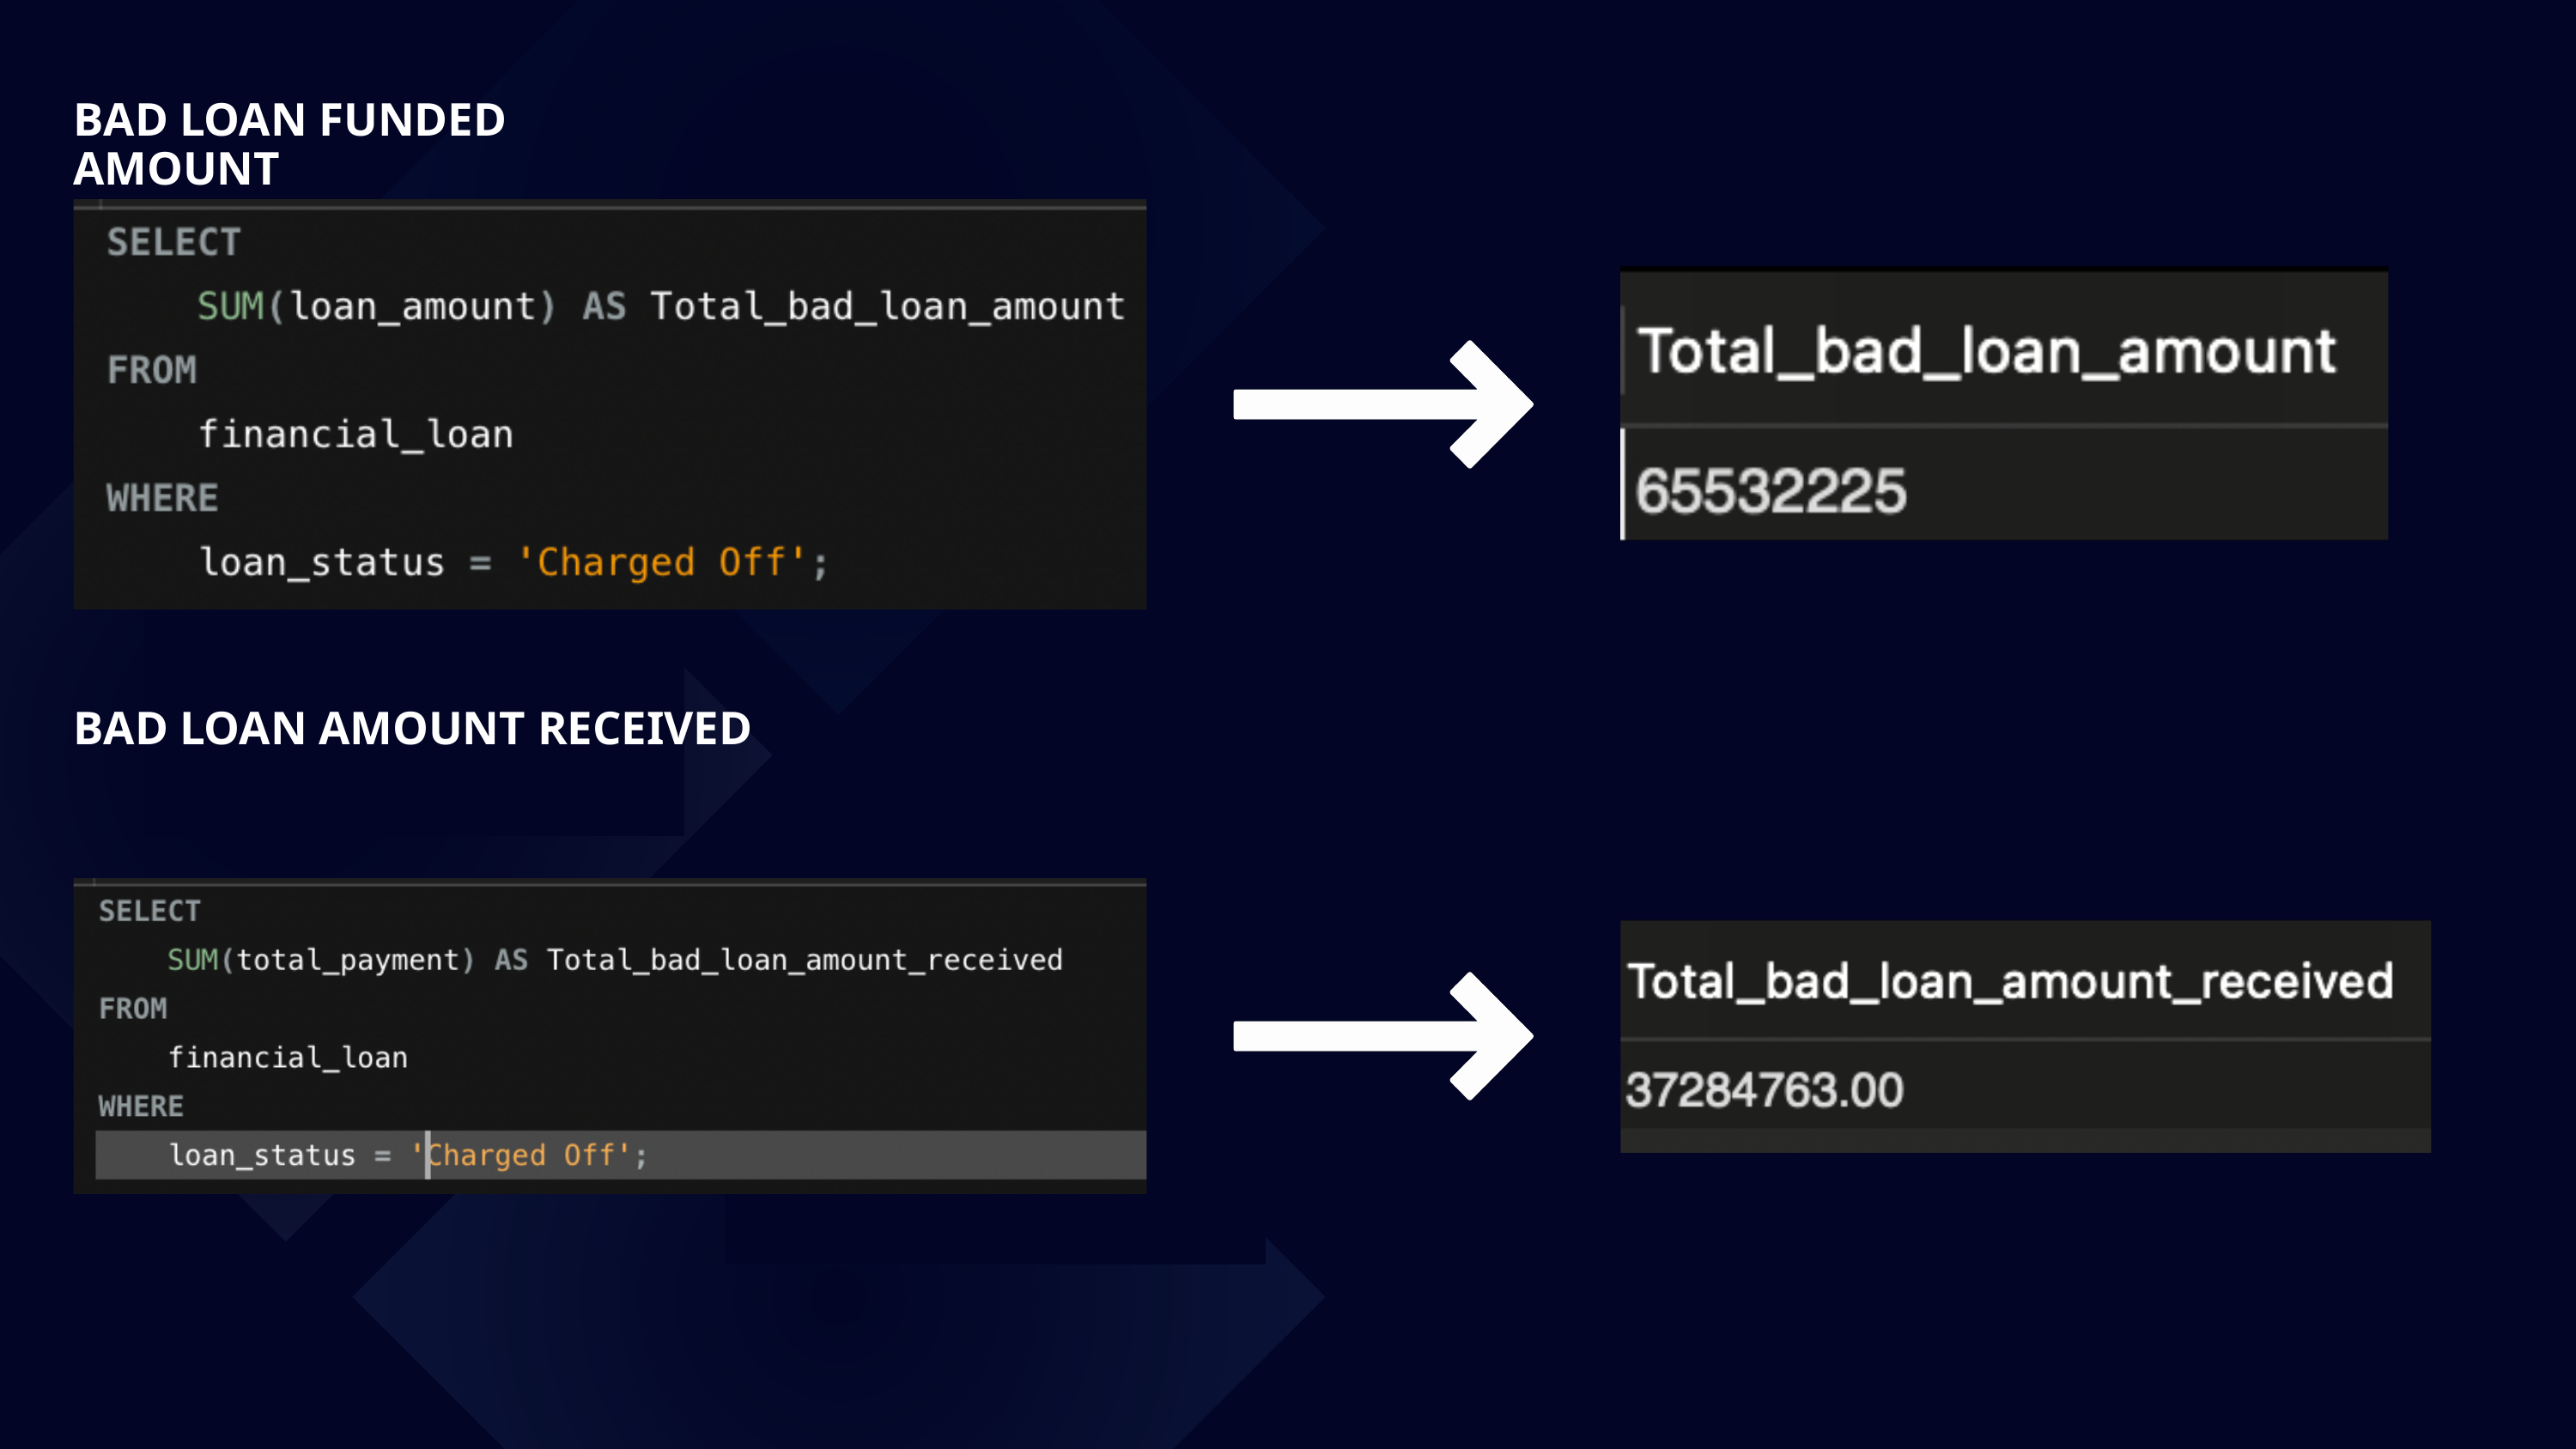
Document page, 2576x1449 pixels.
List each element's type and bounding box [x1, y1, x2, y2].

text_box [1620, 919, 2432, 1154]
text_box [1330, 972, 1534, 1100]
text_box [724, 807, 1267, 1265]
text_box [1330, 340, 1534, 469]
text_box [1620, 265, 2389, 544]
text_box [0, 0, 1326, 1449]
text_box [143, 353, 685, 837]
